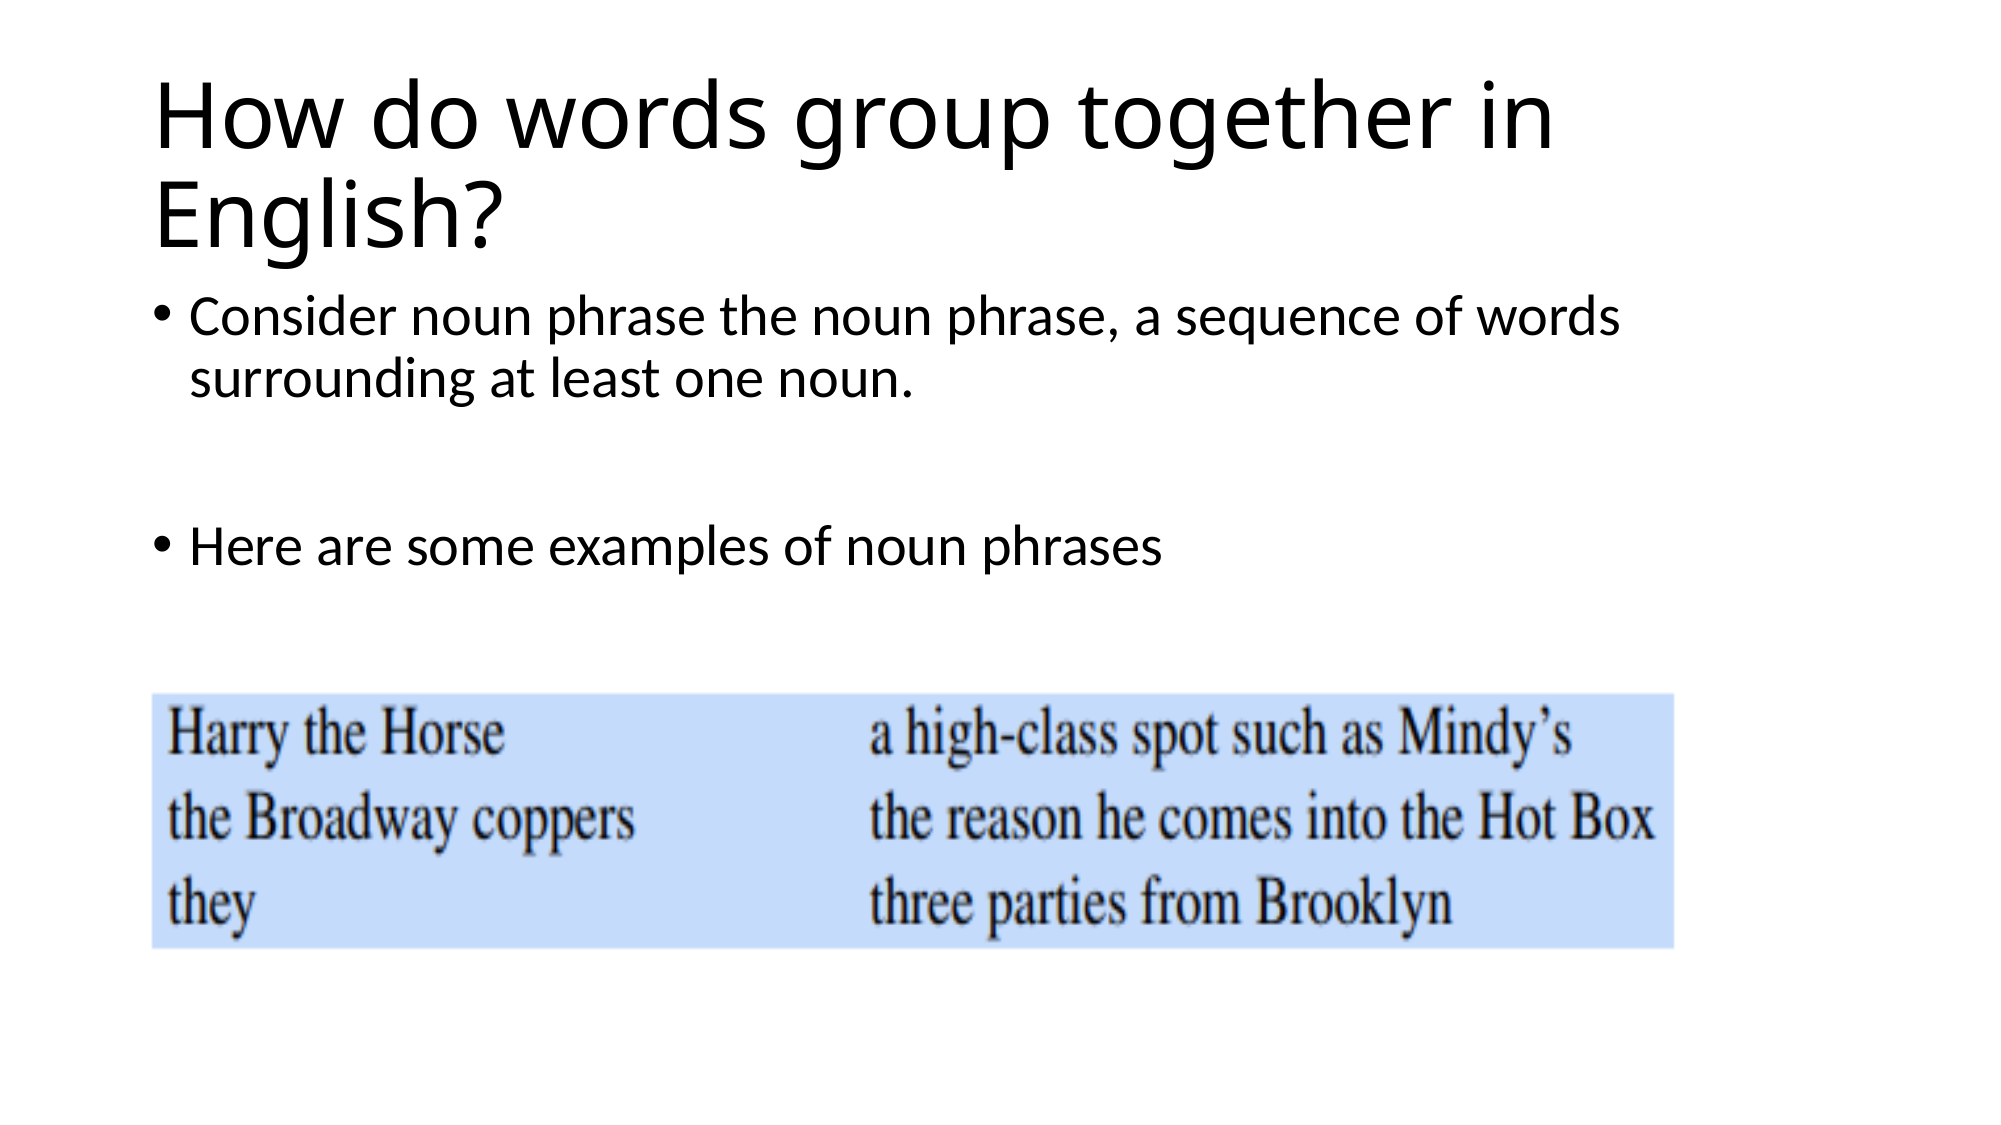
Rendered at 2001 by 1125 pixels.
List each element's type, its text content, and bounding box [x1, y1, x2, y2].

title How do words group together in English? [137, 59, 1863, 277]
list Consider noun phrase the noun phrase, a sequence of words surrounding at least one noun. Here are some examples of noun phrases [137, 277, 1863, 992]
picture [137, 656, 1717, 971]
